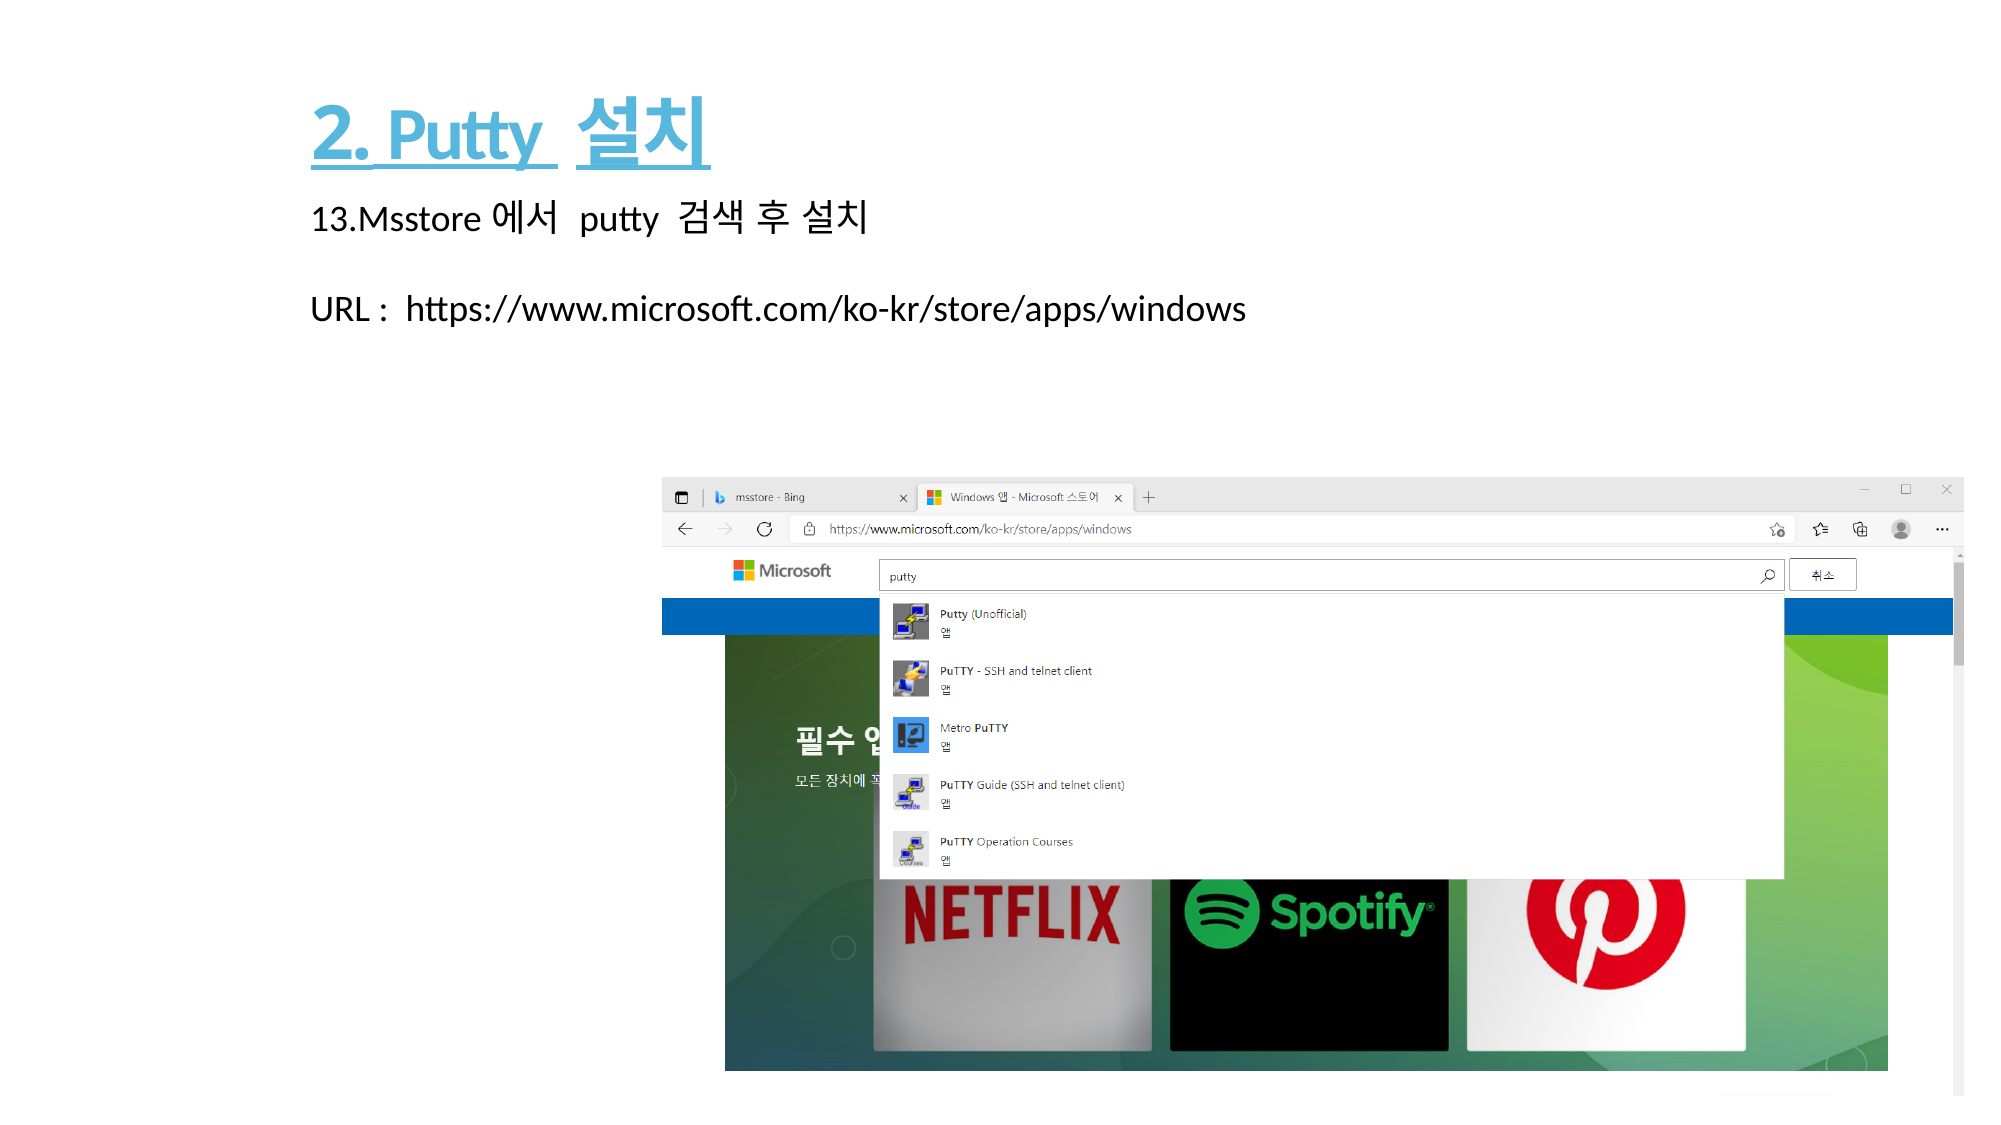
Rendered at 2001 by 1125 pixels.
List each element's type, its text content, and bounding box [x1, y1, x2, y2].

text_box 2. Putty 설치 [309, 84, 1684, 298]
text_box 13.Msstore에서 putty 검색 후 설치 URL : https://www.microsoft.com/ko-kr/store/apps/windows [295, 187, 1296, 337]
picture [662, 477, 1964, 1096]
